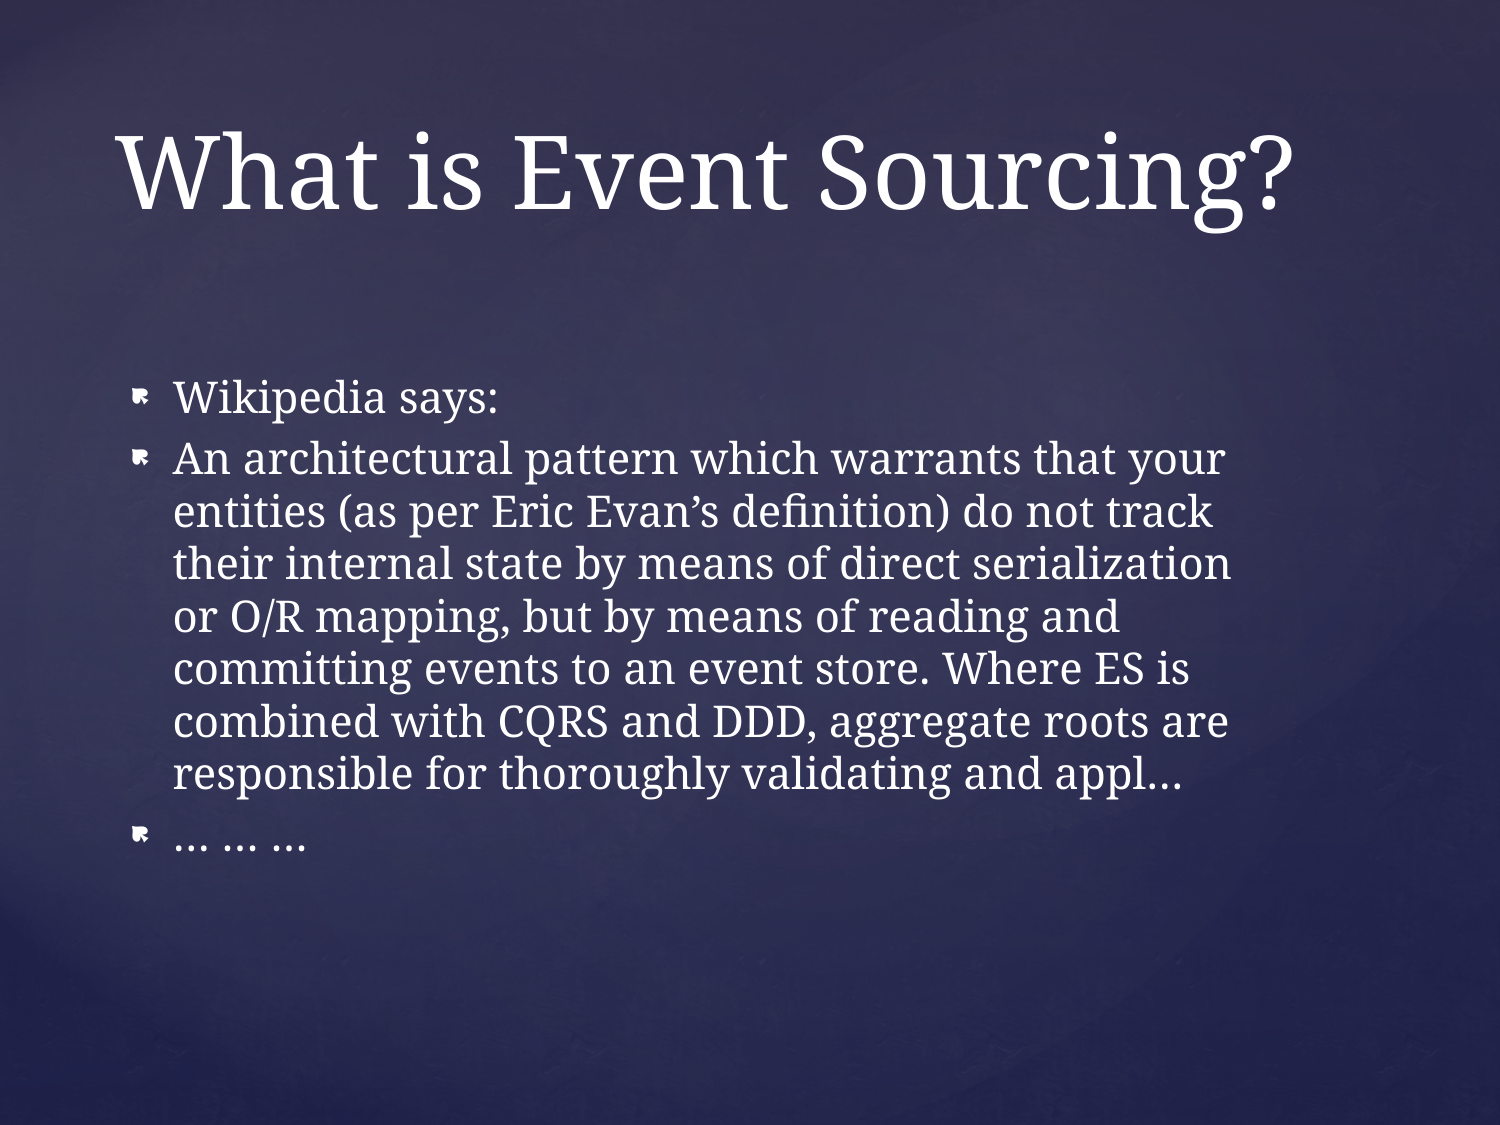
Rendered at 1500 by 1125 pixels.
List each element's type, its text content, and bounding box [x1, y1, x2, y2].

title What is Event Sourcing? [99, 99, 1363, 238]
list Wikipedia says: An architectural pattern which warrants that your entities (as per Eric Evan’s definition) do not track their internal state by means of direct serialization or O/R mapping, but by means of reading and committing events to an event store. Where ES is combined with CQRS and DDD, aggregate roots are responsible for thoroughly validating and appl… … … … [112, 362, 1300, 950]
